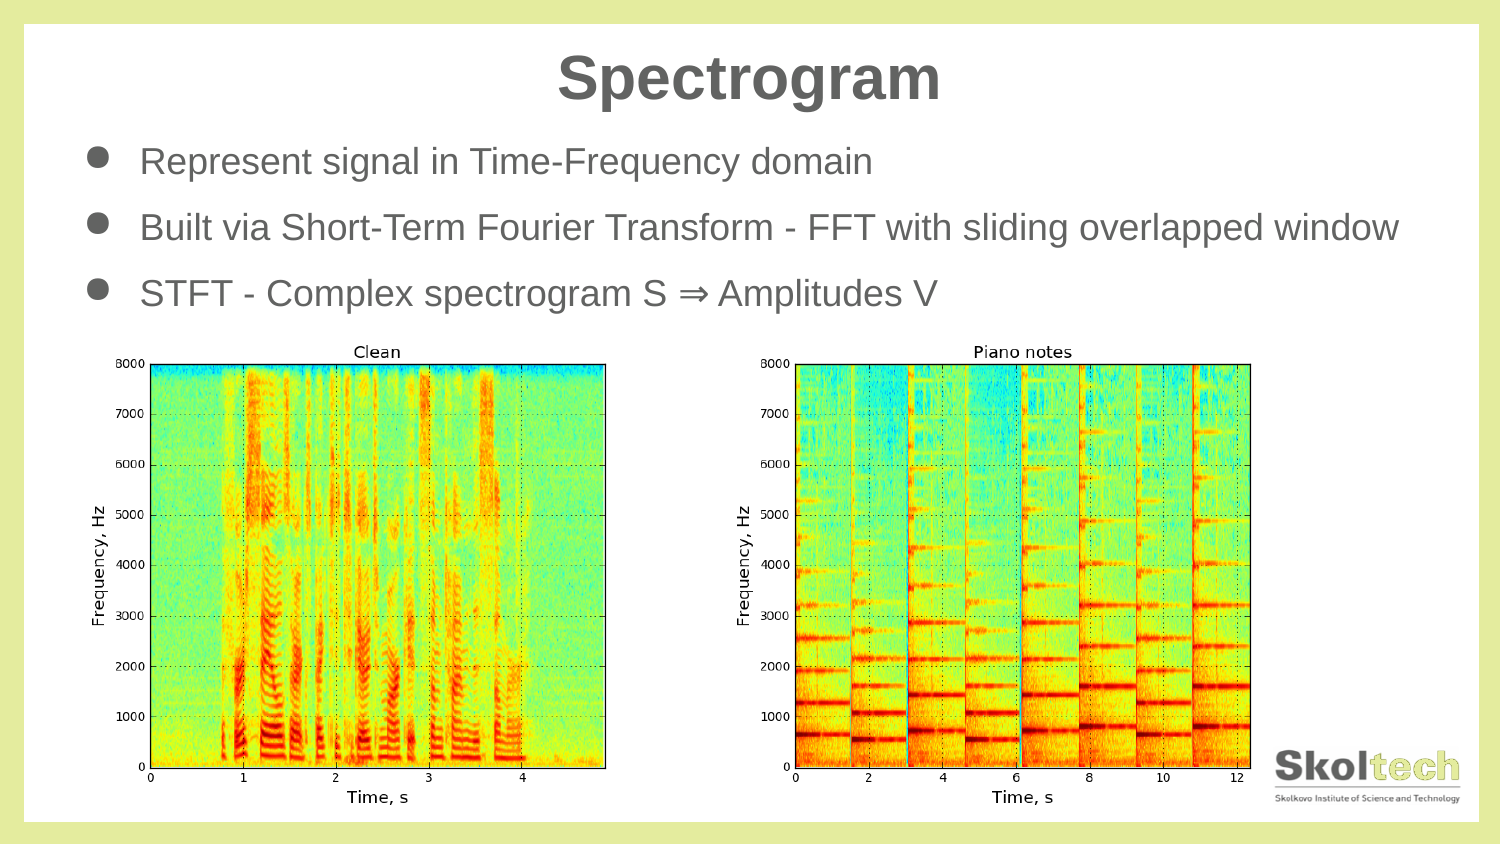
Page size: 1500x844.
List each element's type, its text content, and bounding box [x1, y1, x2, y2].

picture [0, 0, 1500, 844]
text_box Represent signal in Time-Frequency domain Built via Short-Term Fourier Transform - FFT with sliding overlapped window STFT - Complex spectrogram S ⇒ Amplitudes V [49, 121, 1451, 316]
title Spectrogram [49, 28, 1451, 121]
